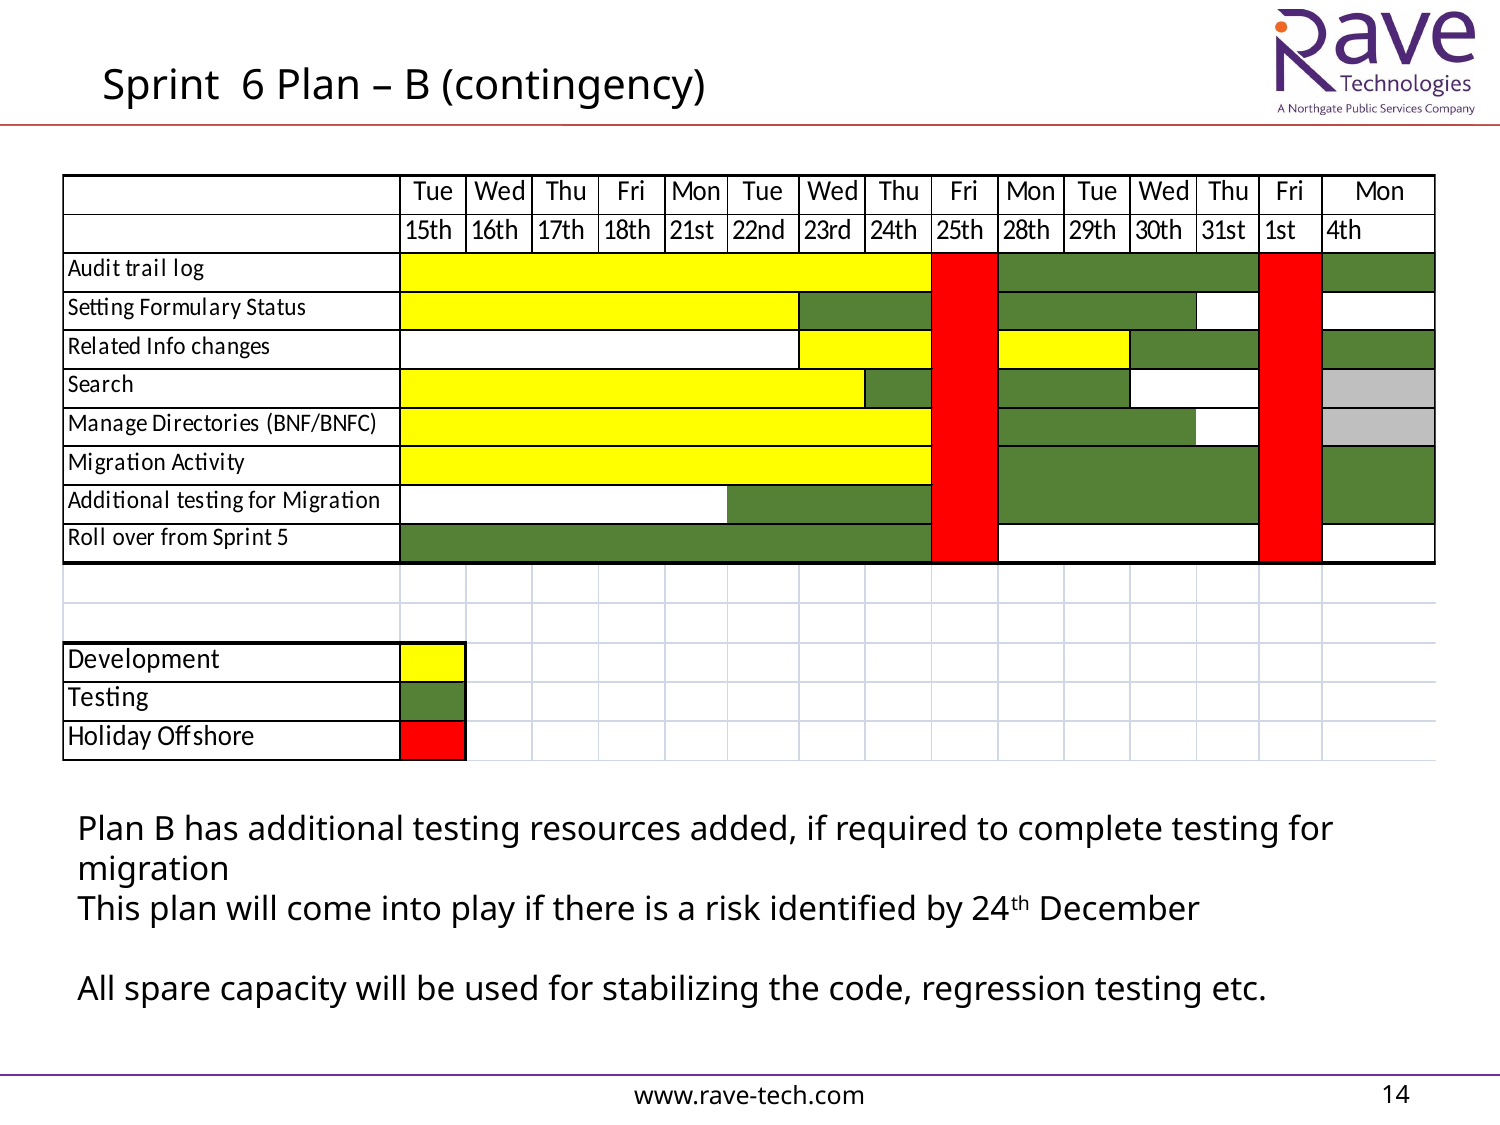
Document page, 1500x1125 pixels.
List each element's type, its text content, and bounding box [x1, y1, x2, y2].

slide_number 14 [1388, 1065, 1425, 1125]
text_box Plan B has additional testing resources added, if required to complete testing for migration This plan will come into play if there is a risk identified by 24th December All spare capacity will be used for stabilizing the code, regression testing etc. [62, 799, 1388, 1125]
picture [1275, 9, 1475, 115]
text_box Sprint 6 Plan – B (contingency) [87, 50, 1100, 115]
picture [62, 174, 1438, 763]
